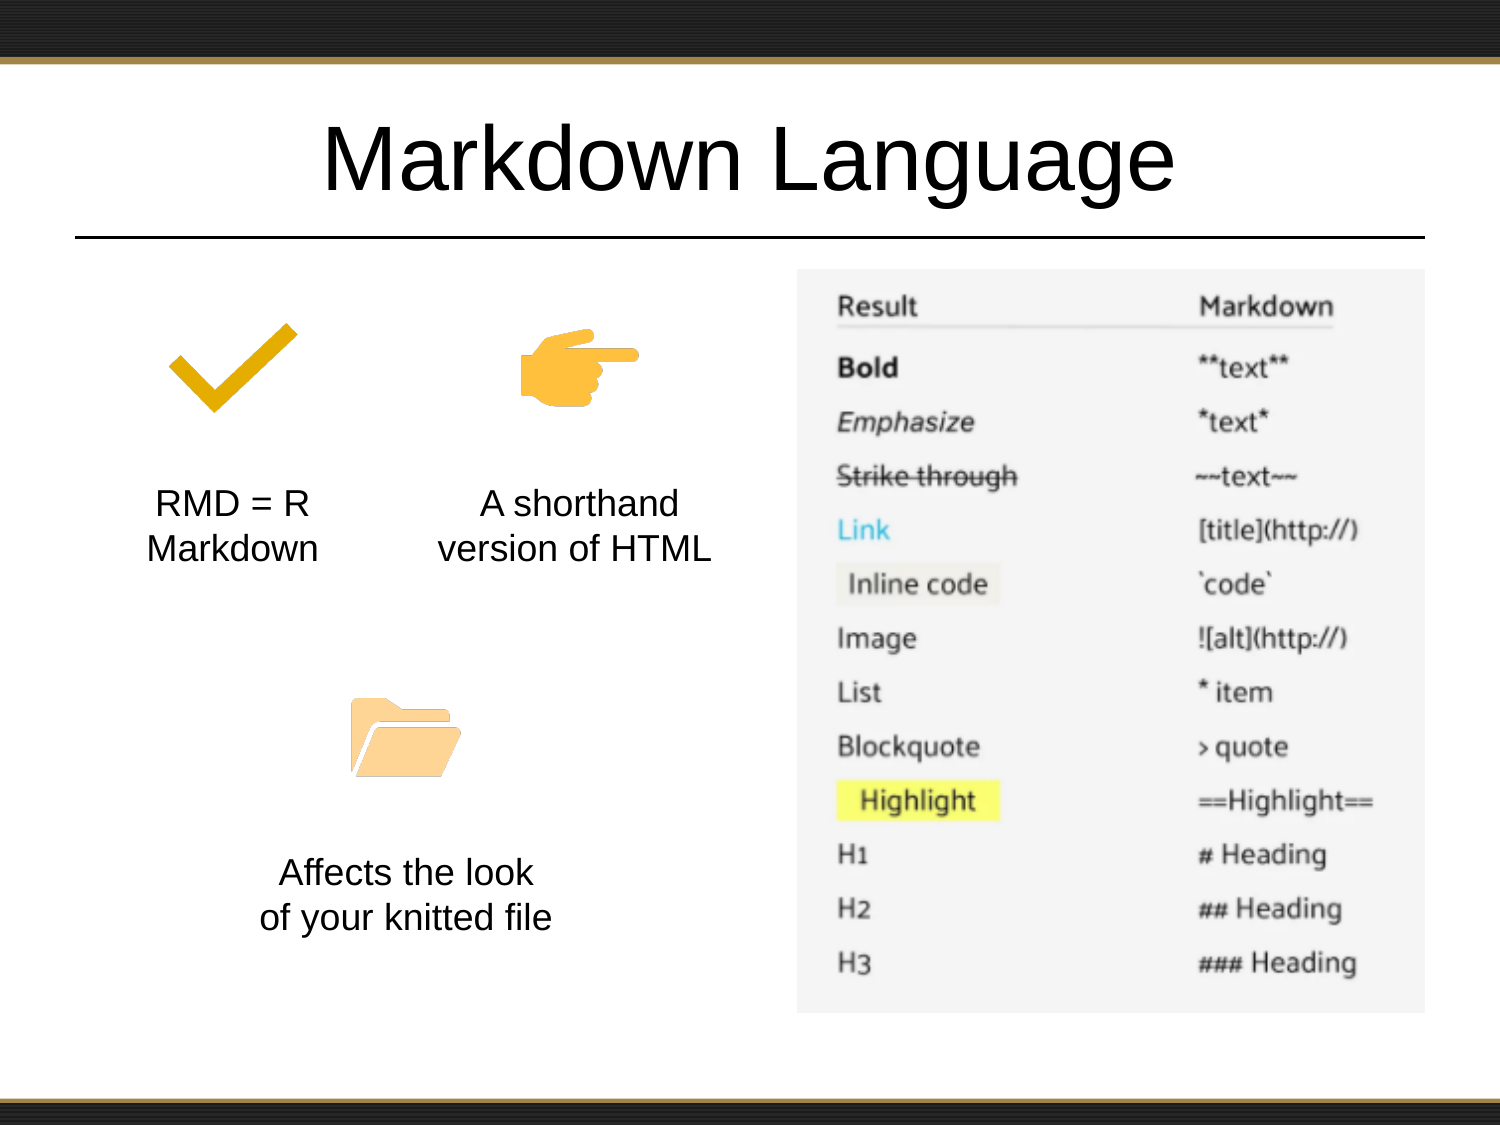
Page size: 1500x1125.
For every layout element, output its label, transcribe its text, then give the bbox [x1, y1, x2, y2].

title Markdown Language [103, 52, 1397, 270]
picture [0, 1103, 1500, 1125]
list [797, 269, 1425, 1013]
picture [0, 0, 1500, 57]
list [74, 262, 738, 1005]
